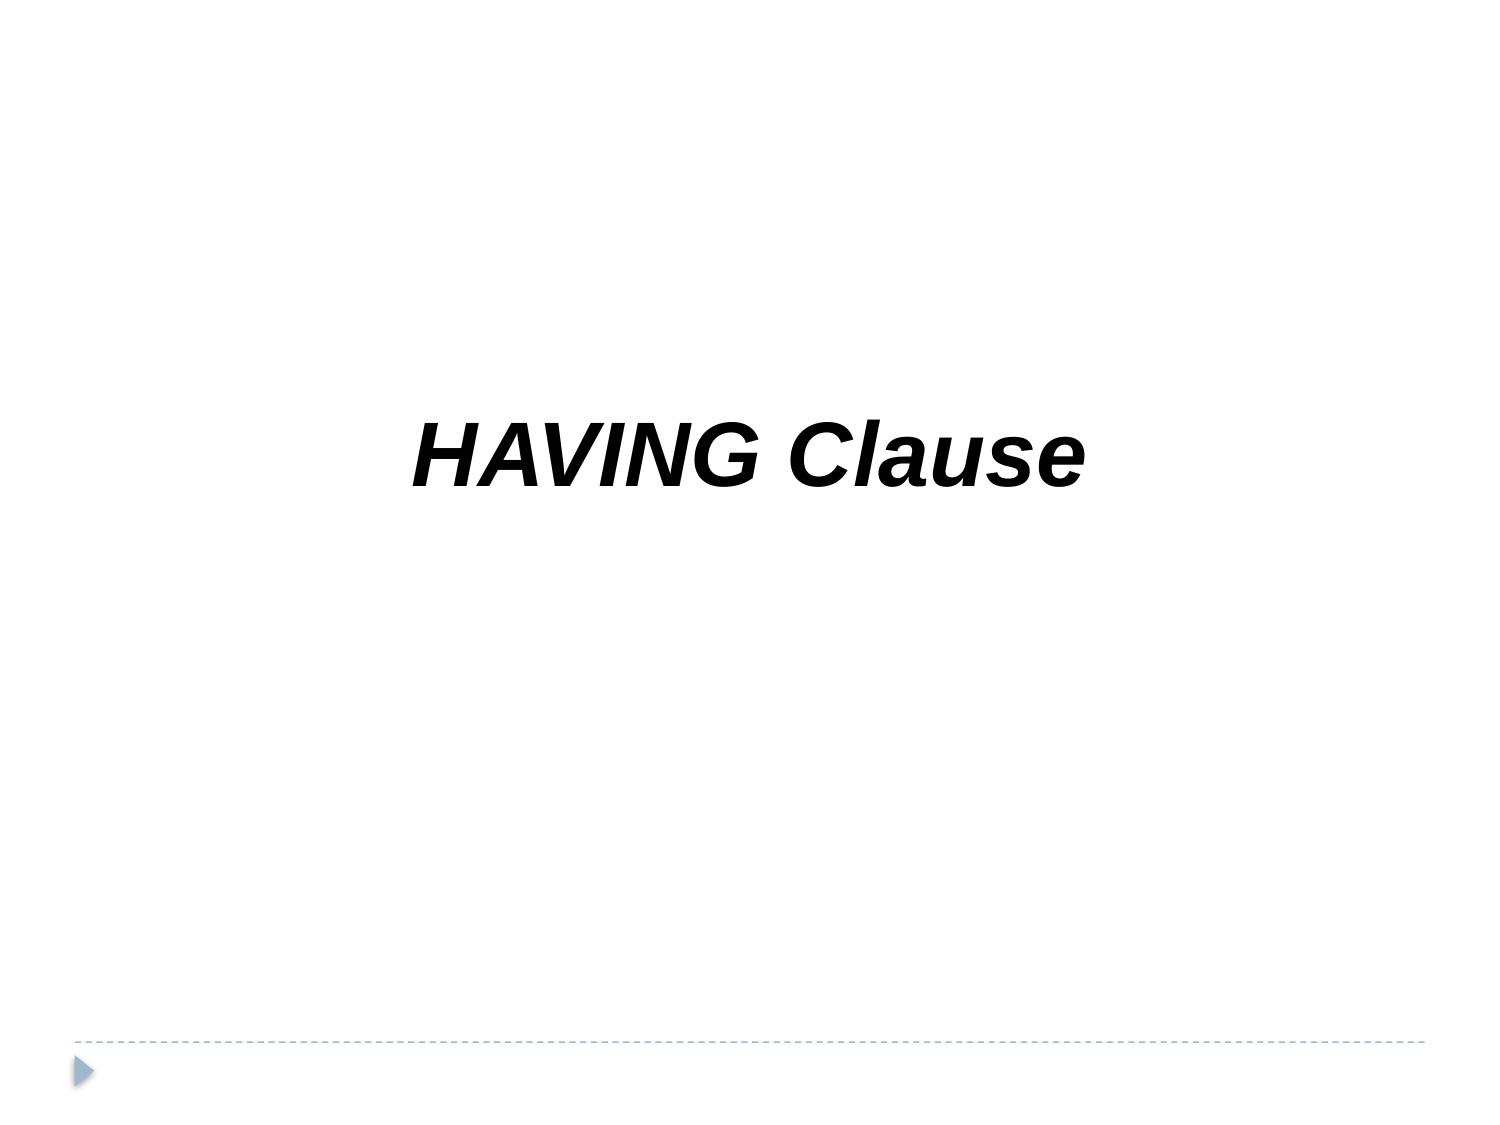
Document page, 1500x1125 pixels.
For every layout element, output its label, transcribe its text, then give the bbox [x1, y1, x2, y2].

text_box HAVING Clause [24, 387, 1475, 538]
